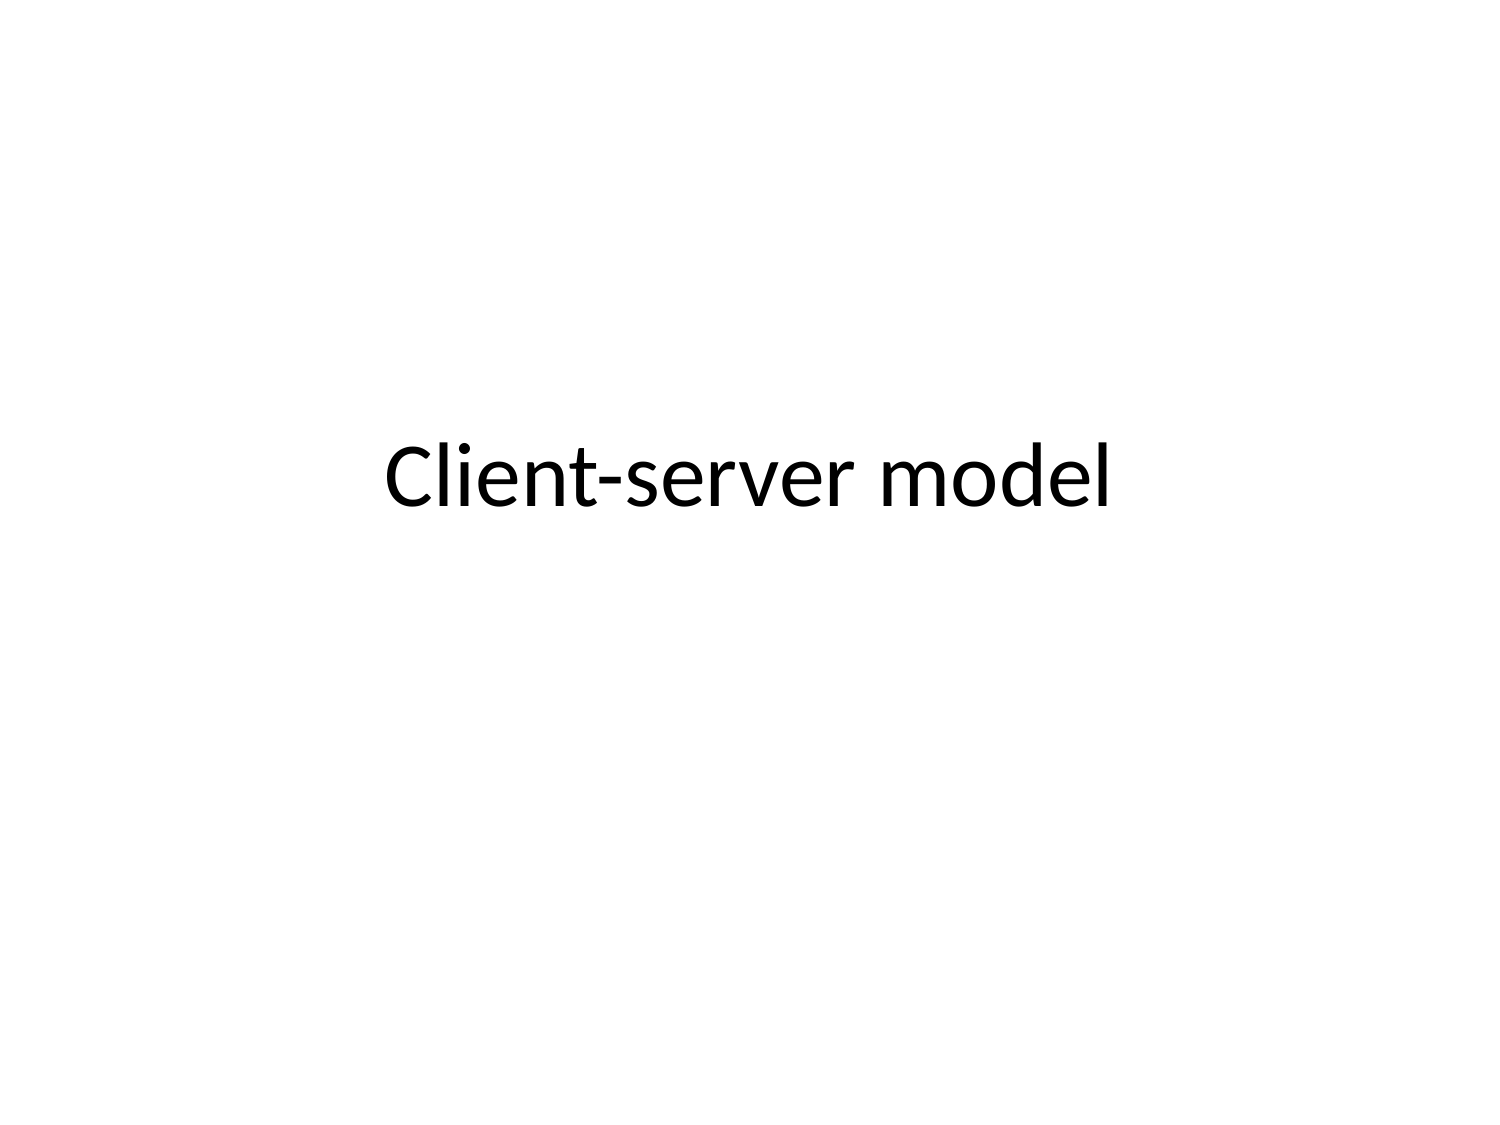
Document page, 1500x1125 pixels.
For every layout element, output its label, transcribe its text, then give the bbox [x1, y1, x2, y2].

title Client-server model [112, 349, 1388, 591]
